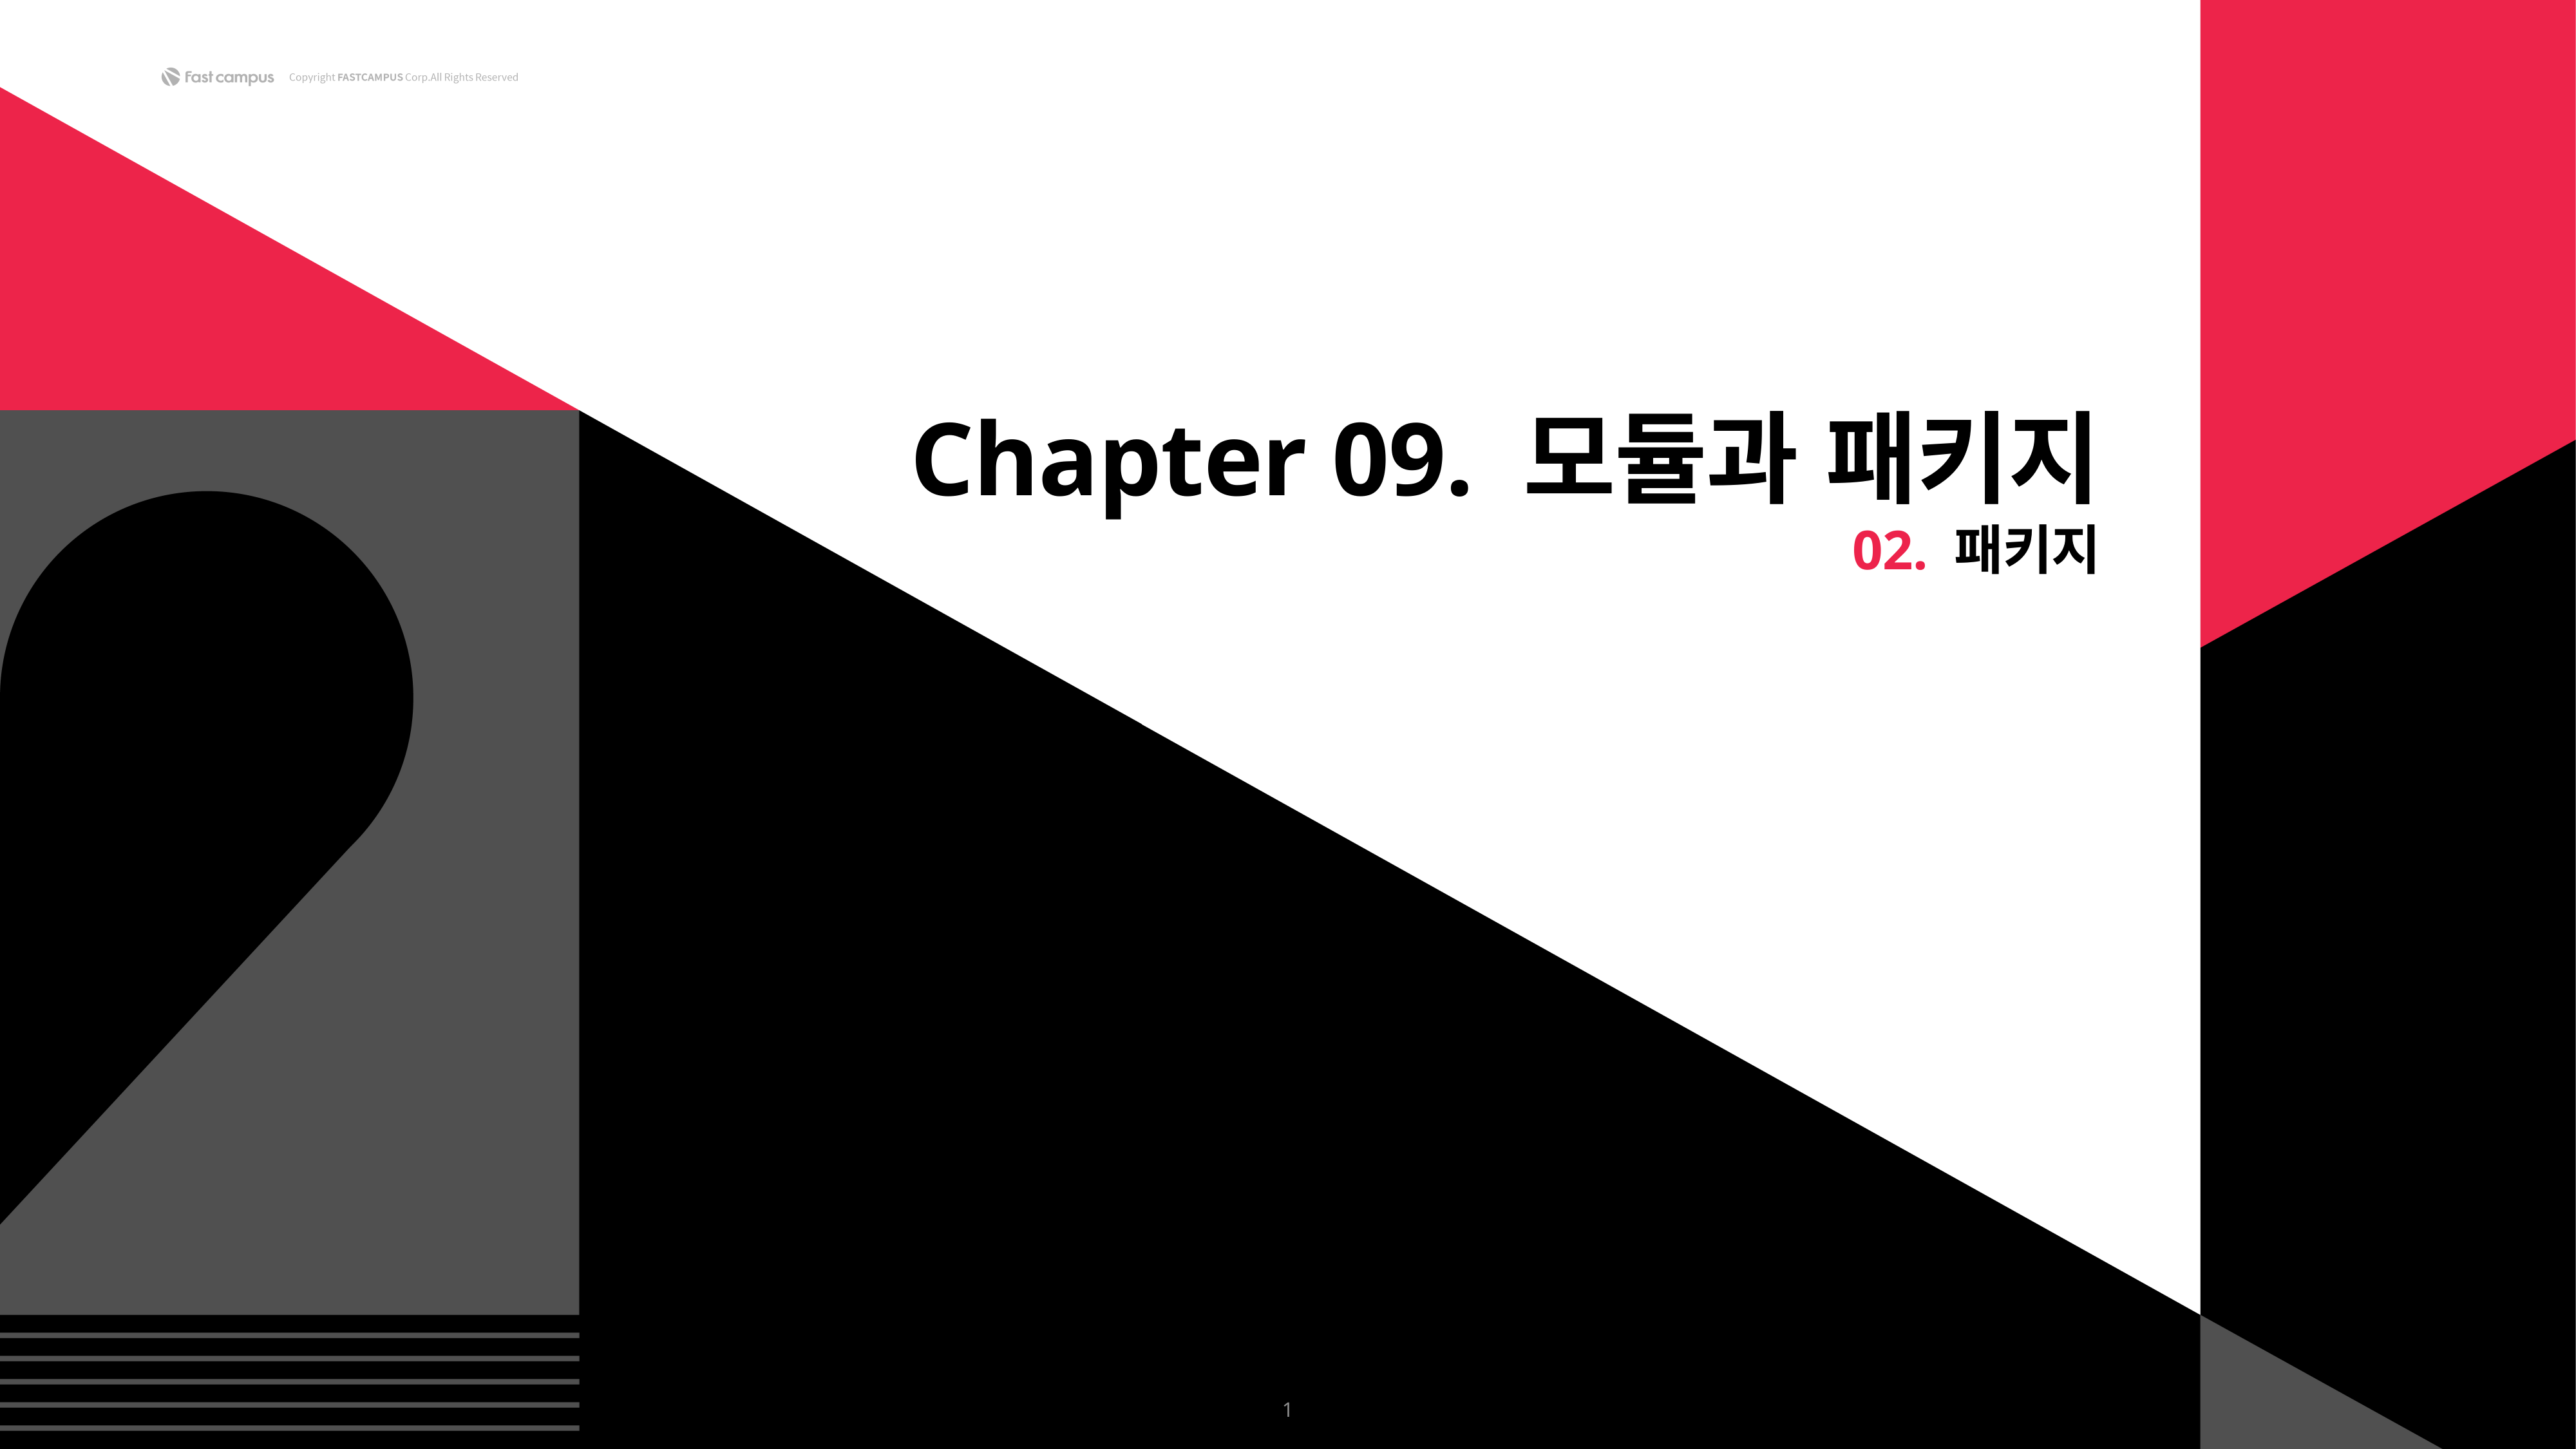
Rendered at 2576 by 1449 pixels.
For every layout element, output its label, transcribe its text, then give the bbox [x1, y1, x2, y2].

slide_number 1 [998, 1372, 1578, 1449]
picture [0, 0, 2576, 1449]
text_box Chapter 09. 모듈과 패키지 02. 패키지 [254, 390, 2107, 586]
